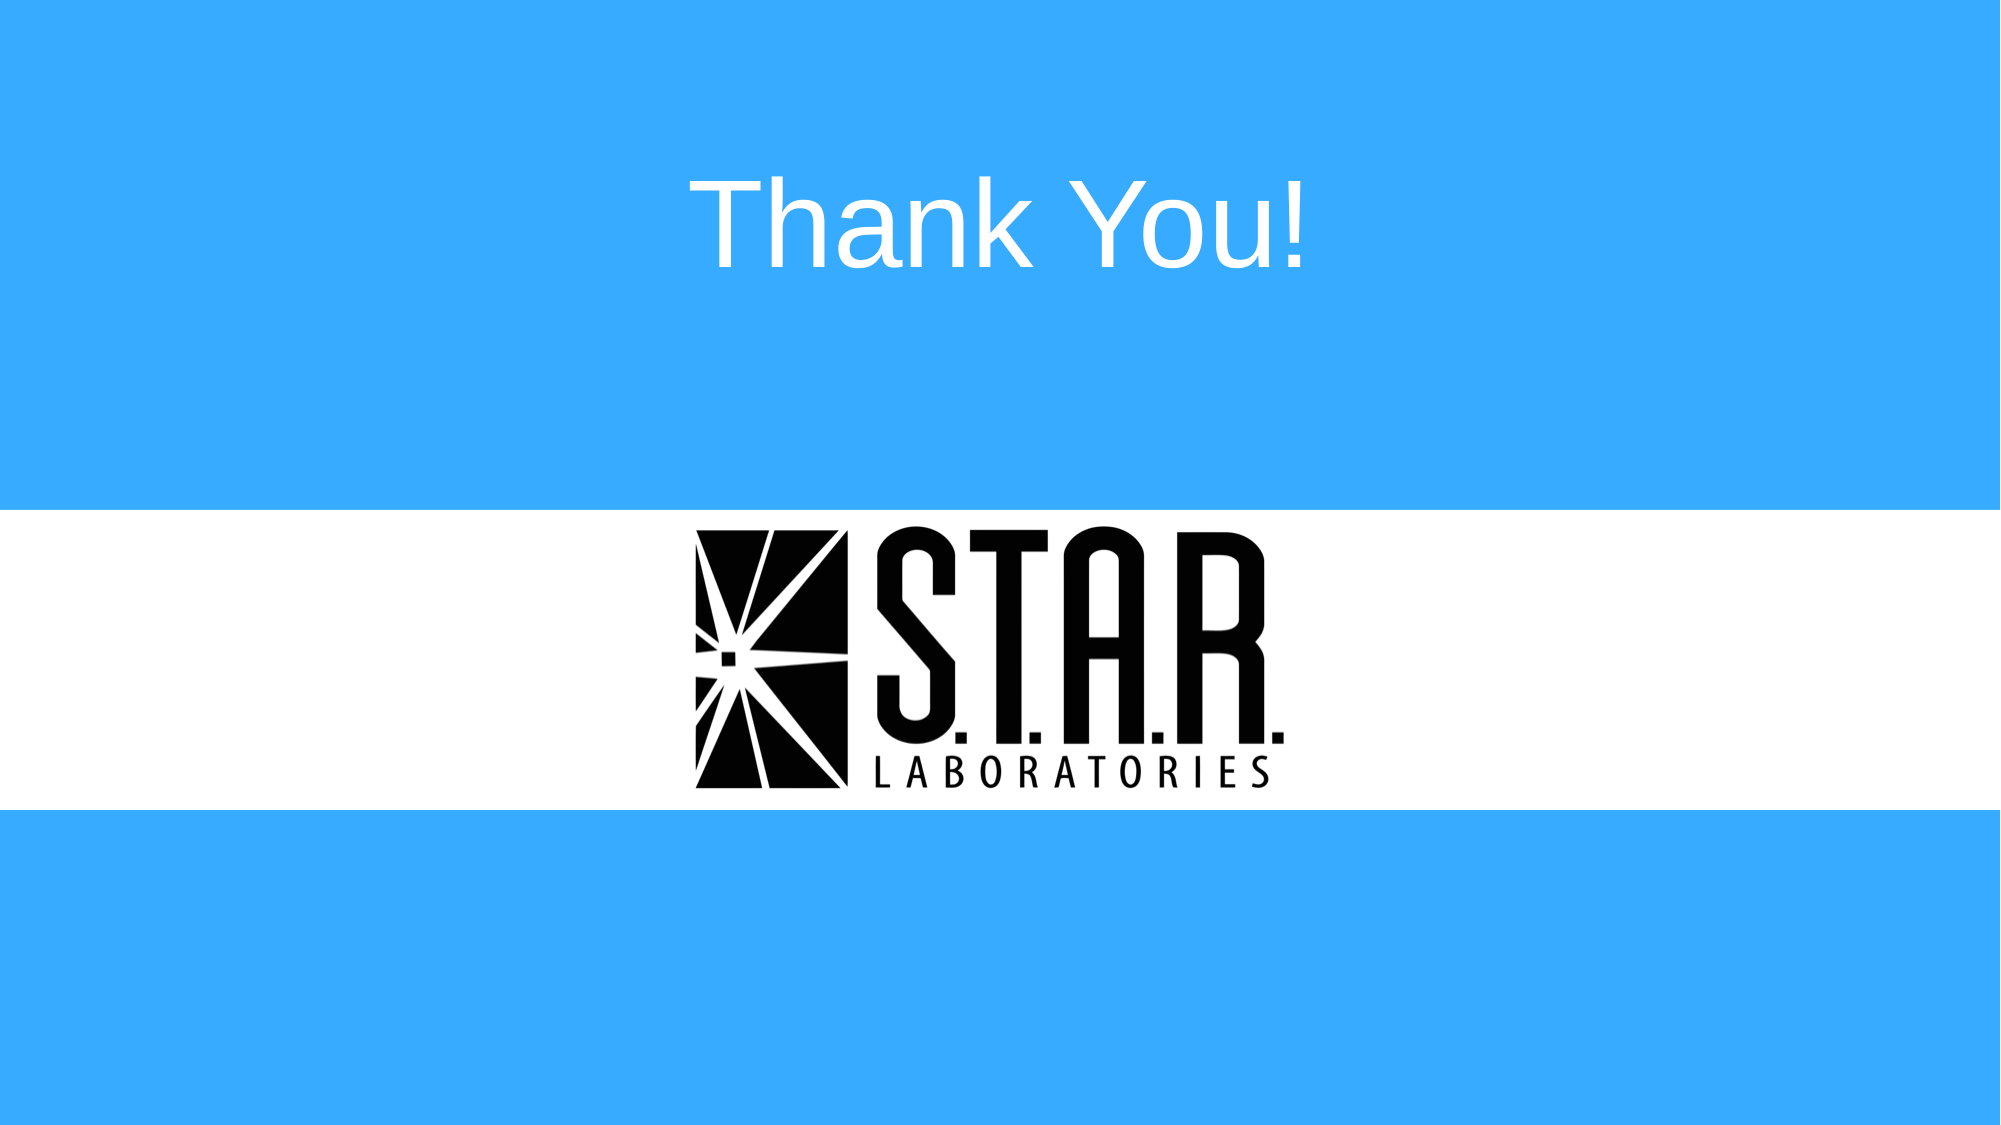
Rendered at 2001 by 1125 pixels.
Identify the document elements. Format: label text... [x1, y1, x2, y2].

picture [690, 524, 1290, 795]
title Thank You! [0, 135, 2000, 285]
